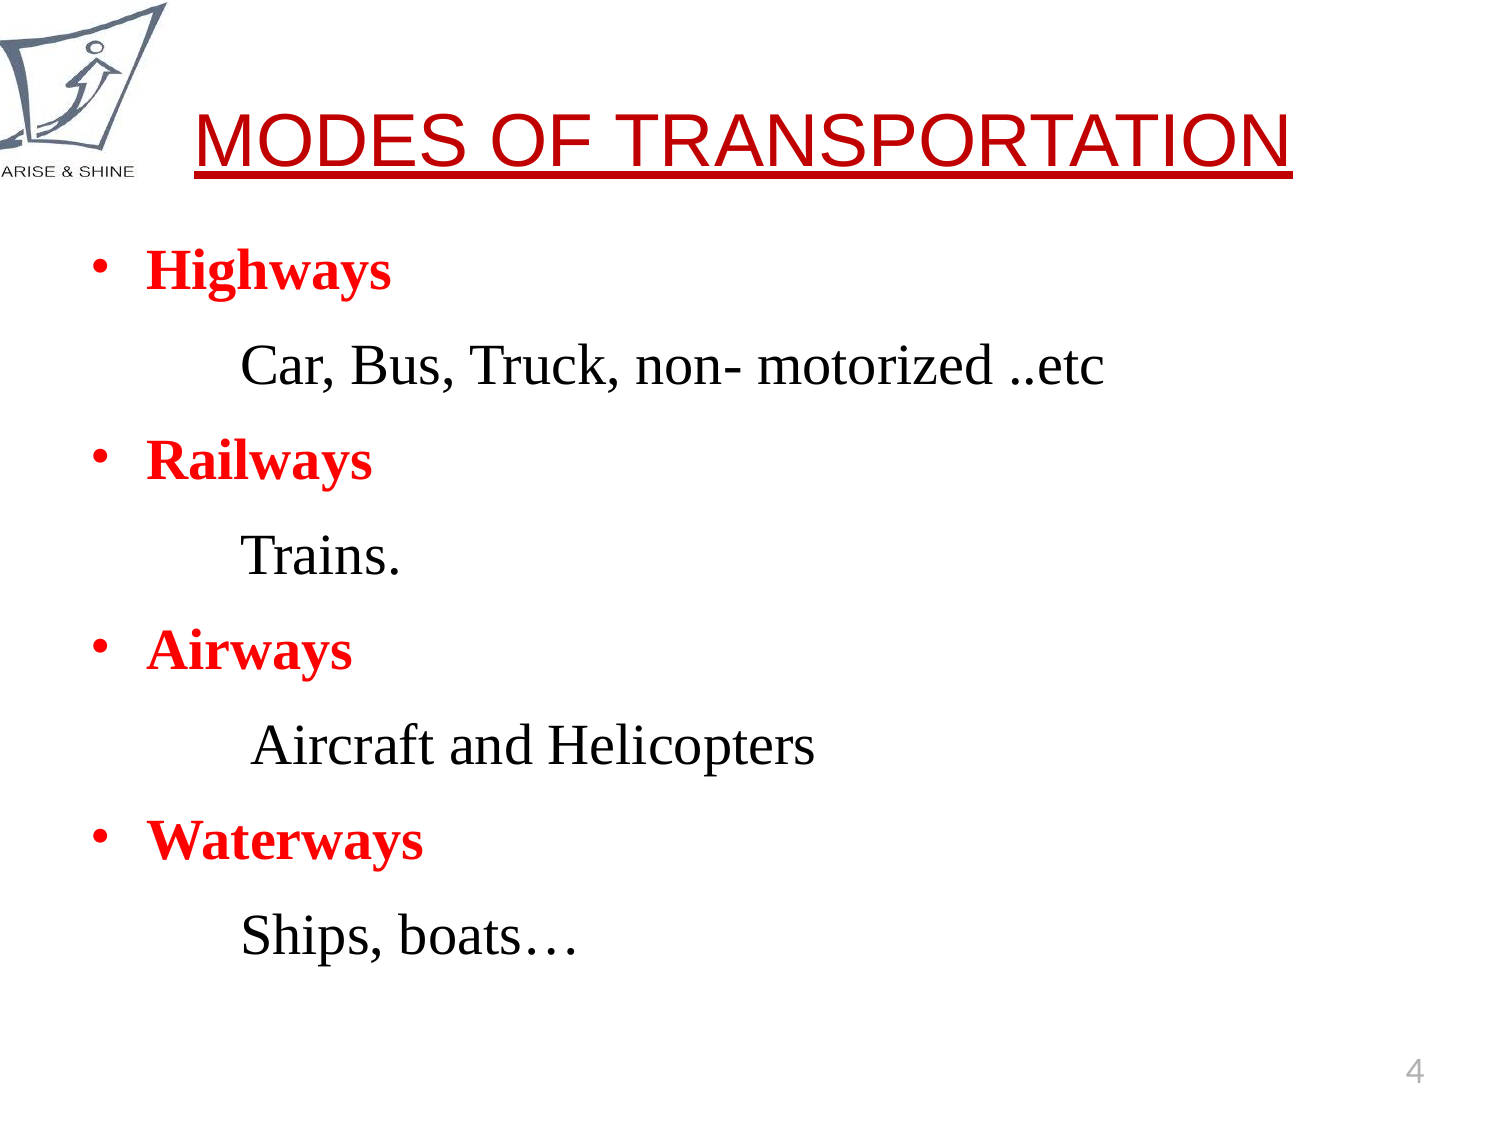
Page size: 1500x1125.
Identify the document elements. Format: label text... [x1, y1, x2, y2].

text_box 4 [1079, 1046, 1425, 1103]
text_box MODES OF TRANSPORTATION [50, 22, 1450, 280]
text_box Highways Car, Bus, Truck, non- motorized ..etc Railways Trains. Airways Aircraft and Helicopters Waterways Ships, boats… [87, 231, 1305, 1041]
picture [0, 2, 175, 181]
